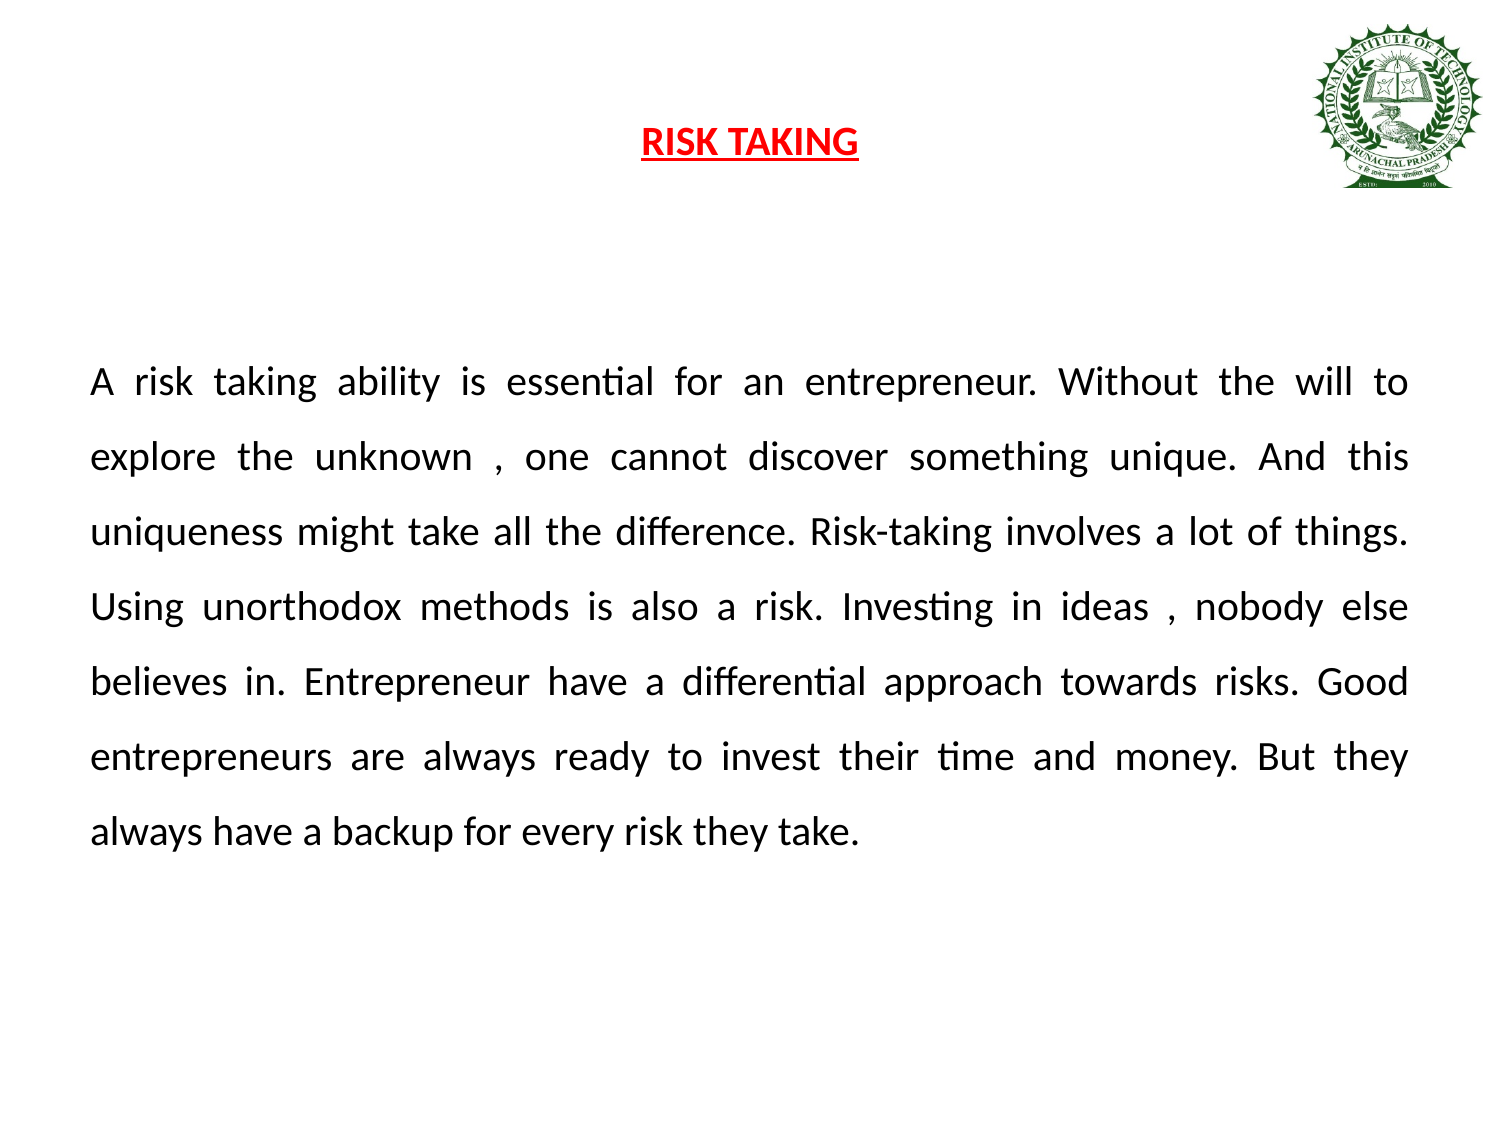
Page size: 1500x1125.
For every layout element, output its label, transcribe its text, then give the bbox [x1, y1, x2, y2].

title RISK TAKING [75, 45, 1425, 233]
picture [1312, 24, 1483, 188]
list A risk taking ability is essential for an entrepreneur. Without the will to explore the unknown , one cannot discover something unique. And this uniqueness might take all the difference. Risk-taking involves a lot of things. Using unorthodox methods is also a risk. Investing in ideas , nobody else believes in. Entrepreneur have a differential approach towards risks. Good entrepreneurs are always ready to invest their time and money. But they always have a backup for every risk they take. [75, 262, 1425, 1005]
